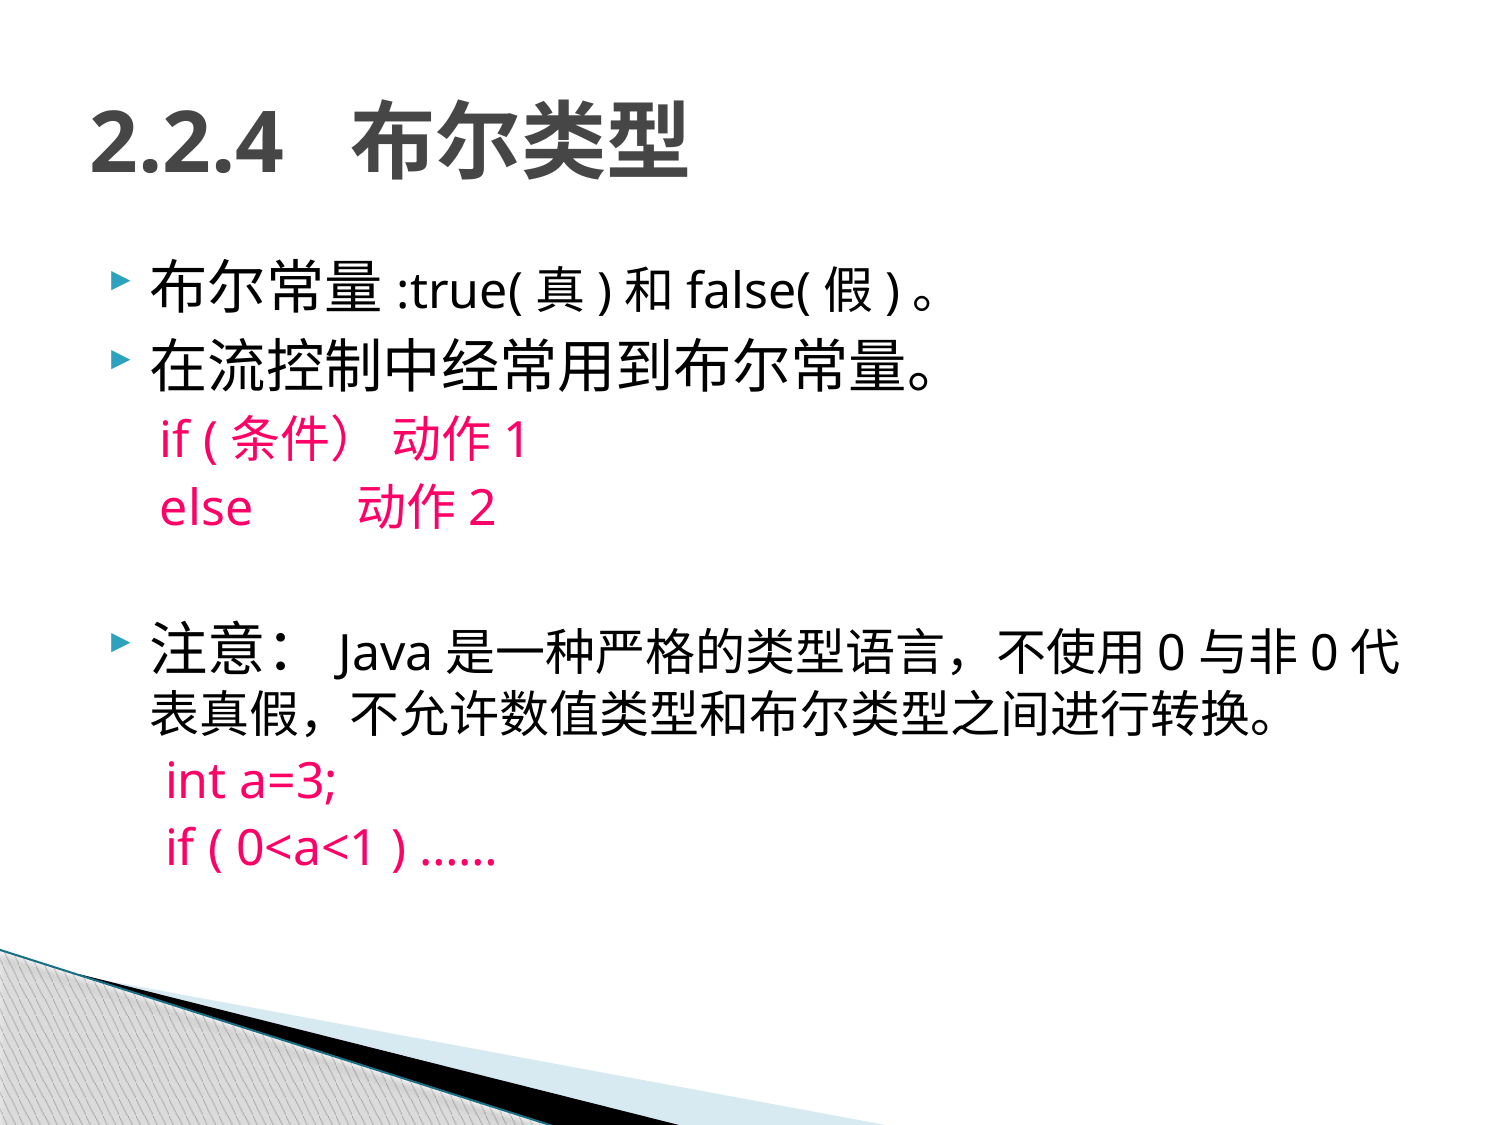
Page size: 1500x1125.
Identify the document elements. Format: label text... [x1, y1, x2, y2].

title 2.2.4 布尔类型 [75, 45, 1425, 233]
list 布尔常量:true(真)和false(假)。 在流控制中经常用到布尔常量。 if (条件） 动作1 else 动作2 注意：Java是一种严格的类型语言，不使用0与非0代表真假，不允许数值类型和布尔类型之间进行转换。 int a=3; if ( 0<a<1 ) …… [75, 242, 1425, 986]
